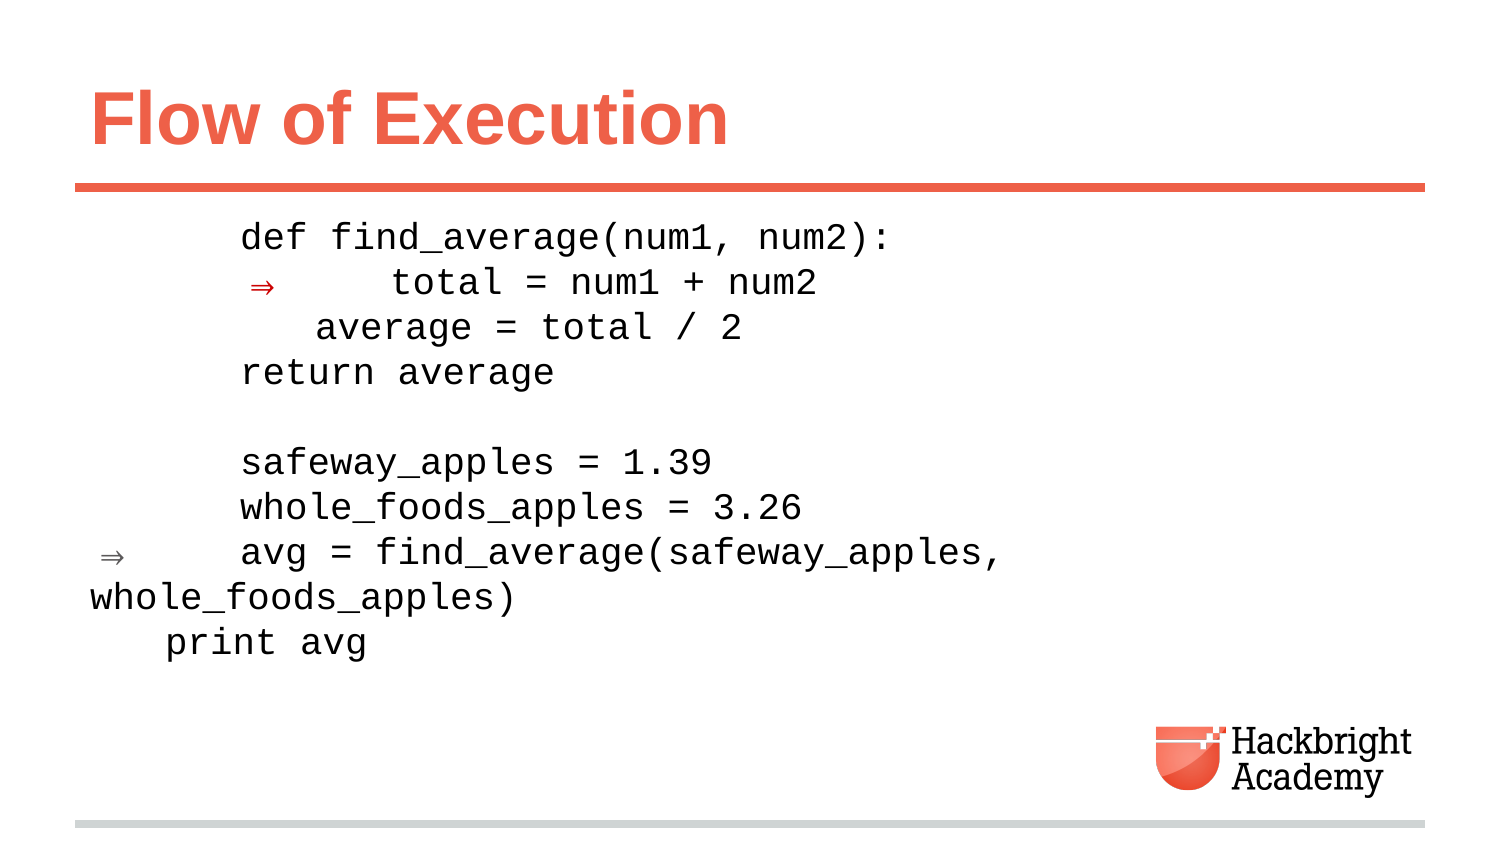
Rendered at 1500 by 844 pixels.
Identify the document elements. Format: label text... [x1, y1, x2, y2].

list def find_average(num1, num2): ⇒ total = num1 + num2 average = total / 2 return average safeway_apples = 1.39 whole_foods_apples = 3.26 ⇒ avg = find_average(safeway_apples, whole_foods_apples) print avg [75, 196, 1425, 808]
title Flow of Execution [75, 33, 1425, 175]
